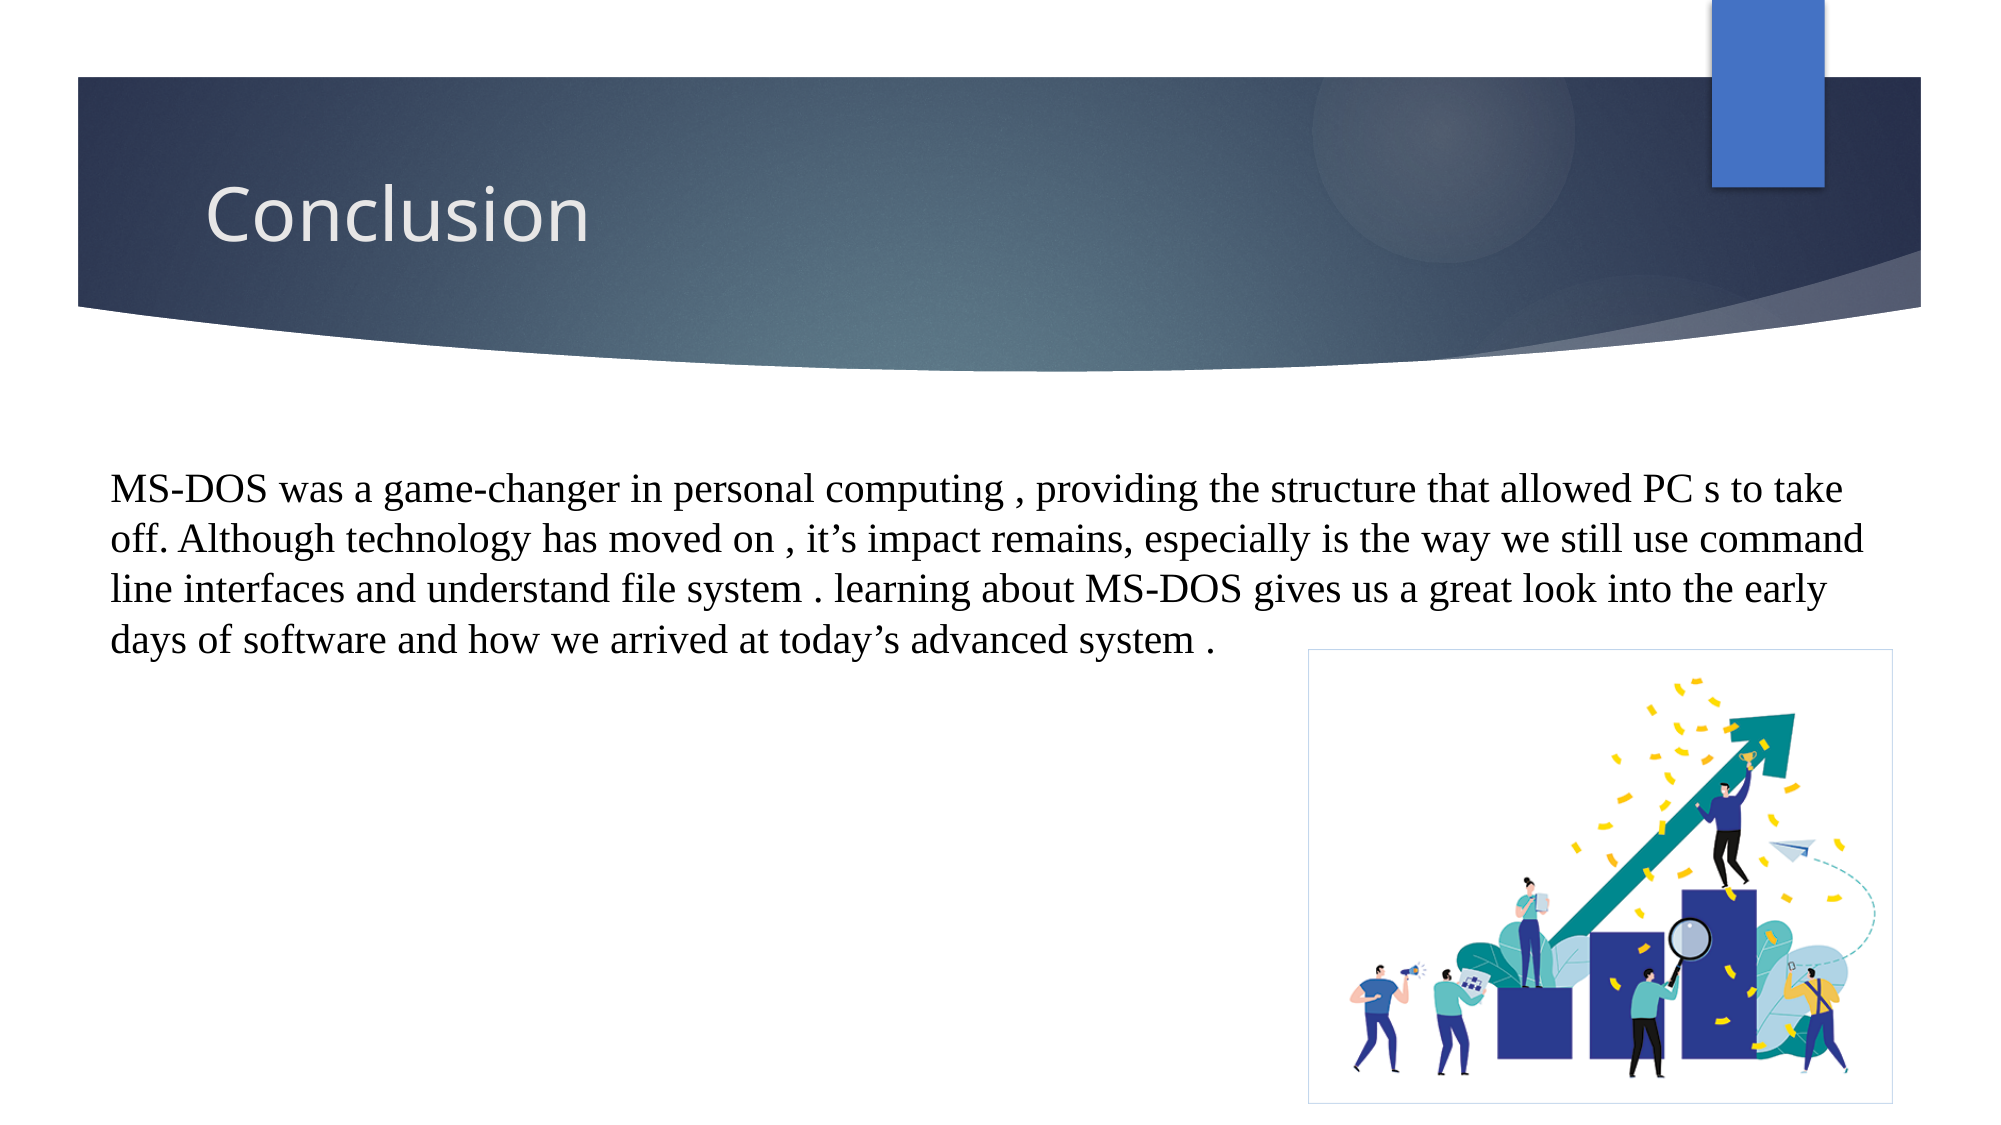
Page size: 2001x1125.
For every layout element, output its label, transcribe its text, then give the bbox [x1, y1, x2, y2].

picture [1308, 648, 1893, 1104]
text_box MS-DOS was a game-changer in personal computing , providing the structure that allowed PC s to take off. Although technology has moved on , it’s impact remains, especially is the way we still use command line interfaces and understand file system . learning about MS-DOS gives us a great look into the early days of software and how we arrived at today’s advanced system . [95, 453, 1905, 669]
title Conclusion [189, 153, 1627, 270]
